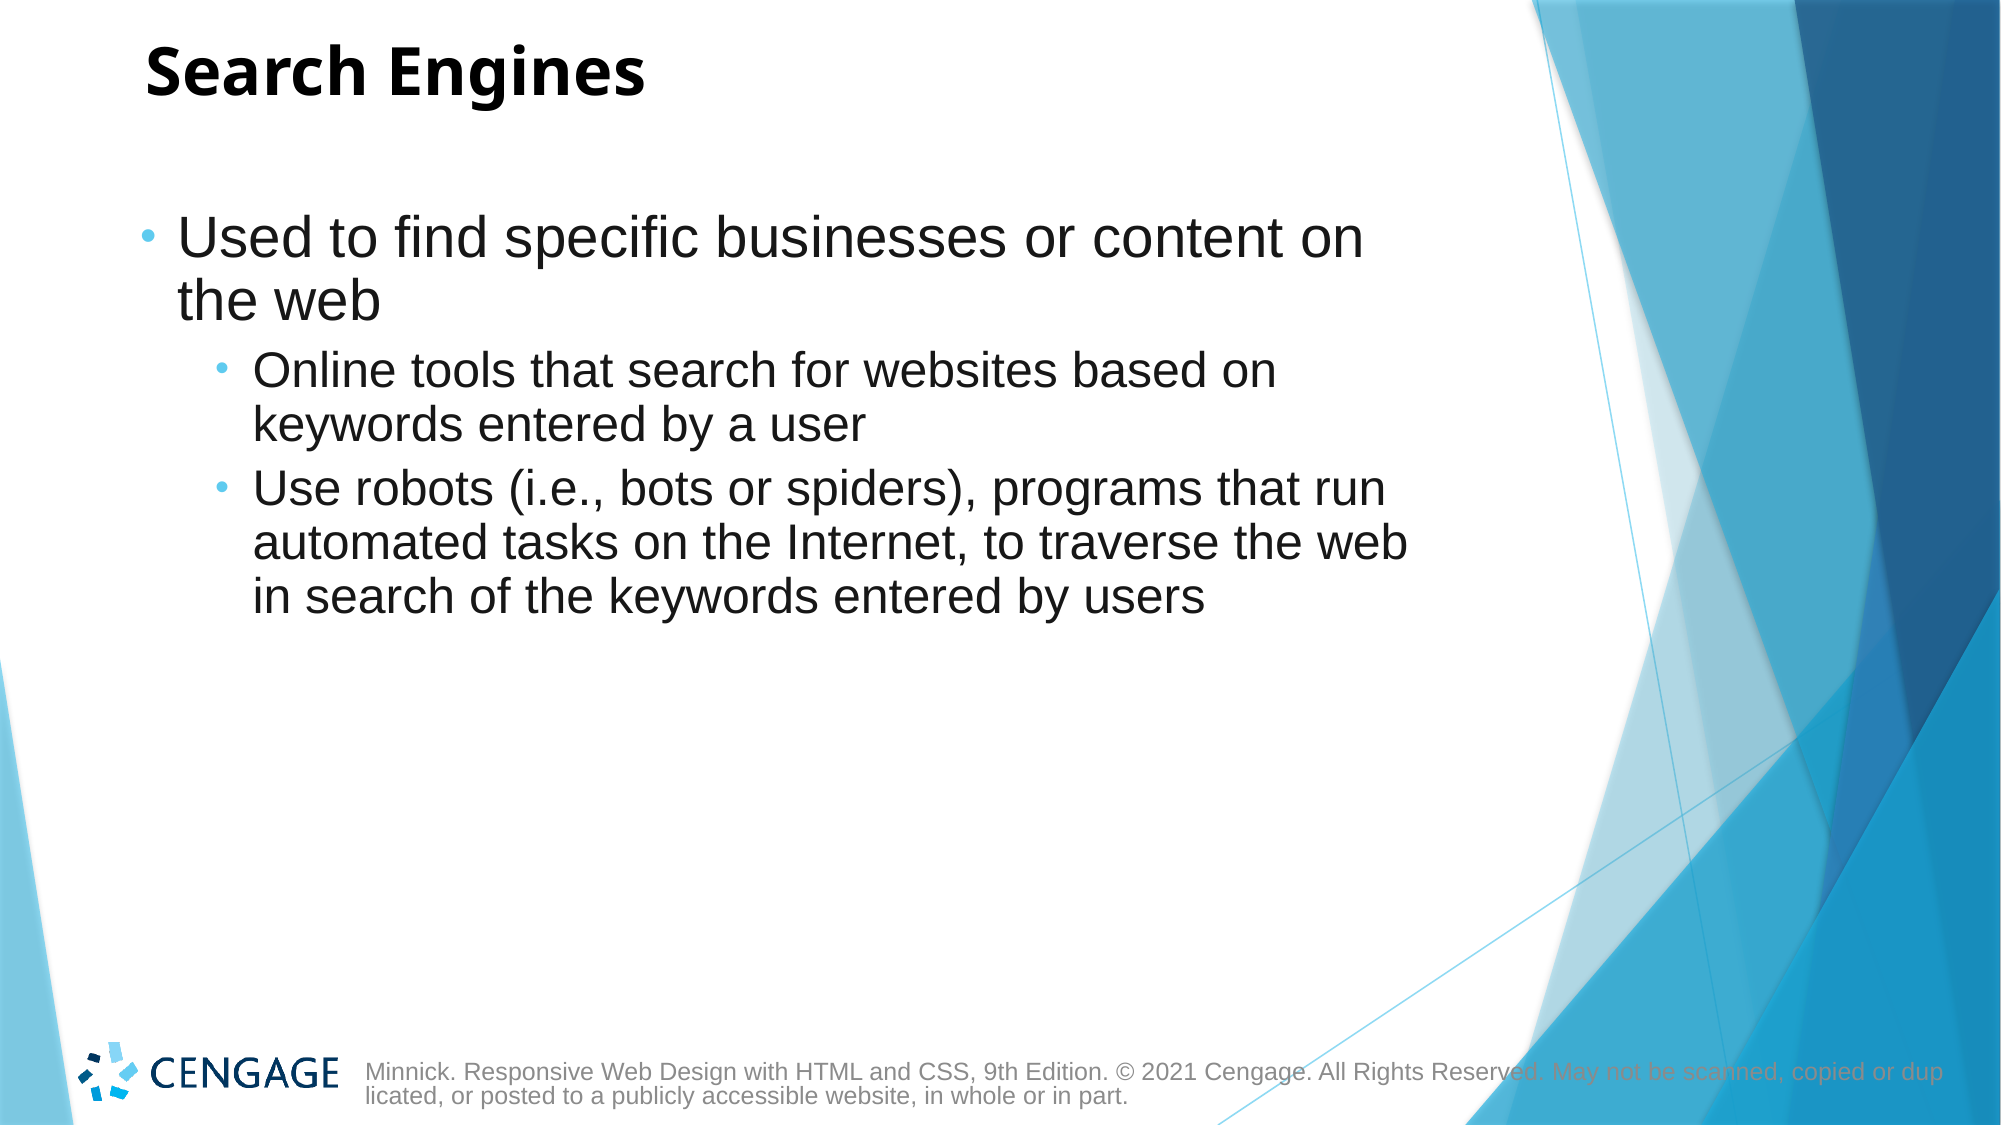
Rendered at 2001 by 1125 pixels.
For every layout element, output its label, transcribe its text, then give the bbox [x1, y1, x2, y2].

title Search Engines [130, 21, 1856, 122]
picture [78, 1042, 338, 1101]
footer Minnick. Responsive Web Design with HTML and CSS, 9th Edition. © 2021 Cengage. All Rights Reserved. May not be scanned, copied or duplicated, or posted to a publicly accessible website, in whole or in part. [350, 1040, 1967, 1100]
list Used to find specific businesses or content on the web Online tools that search for websites based on keywords entered by a user Use robots (i.e., bots or spiders), programs that run automated tasks on the Internet, to traverse the web in search of the keywords entered by users [125, 200, 1450, 1024]
